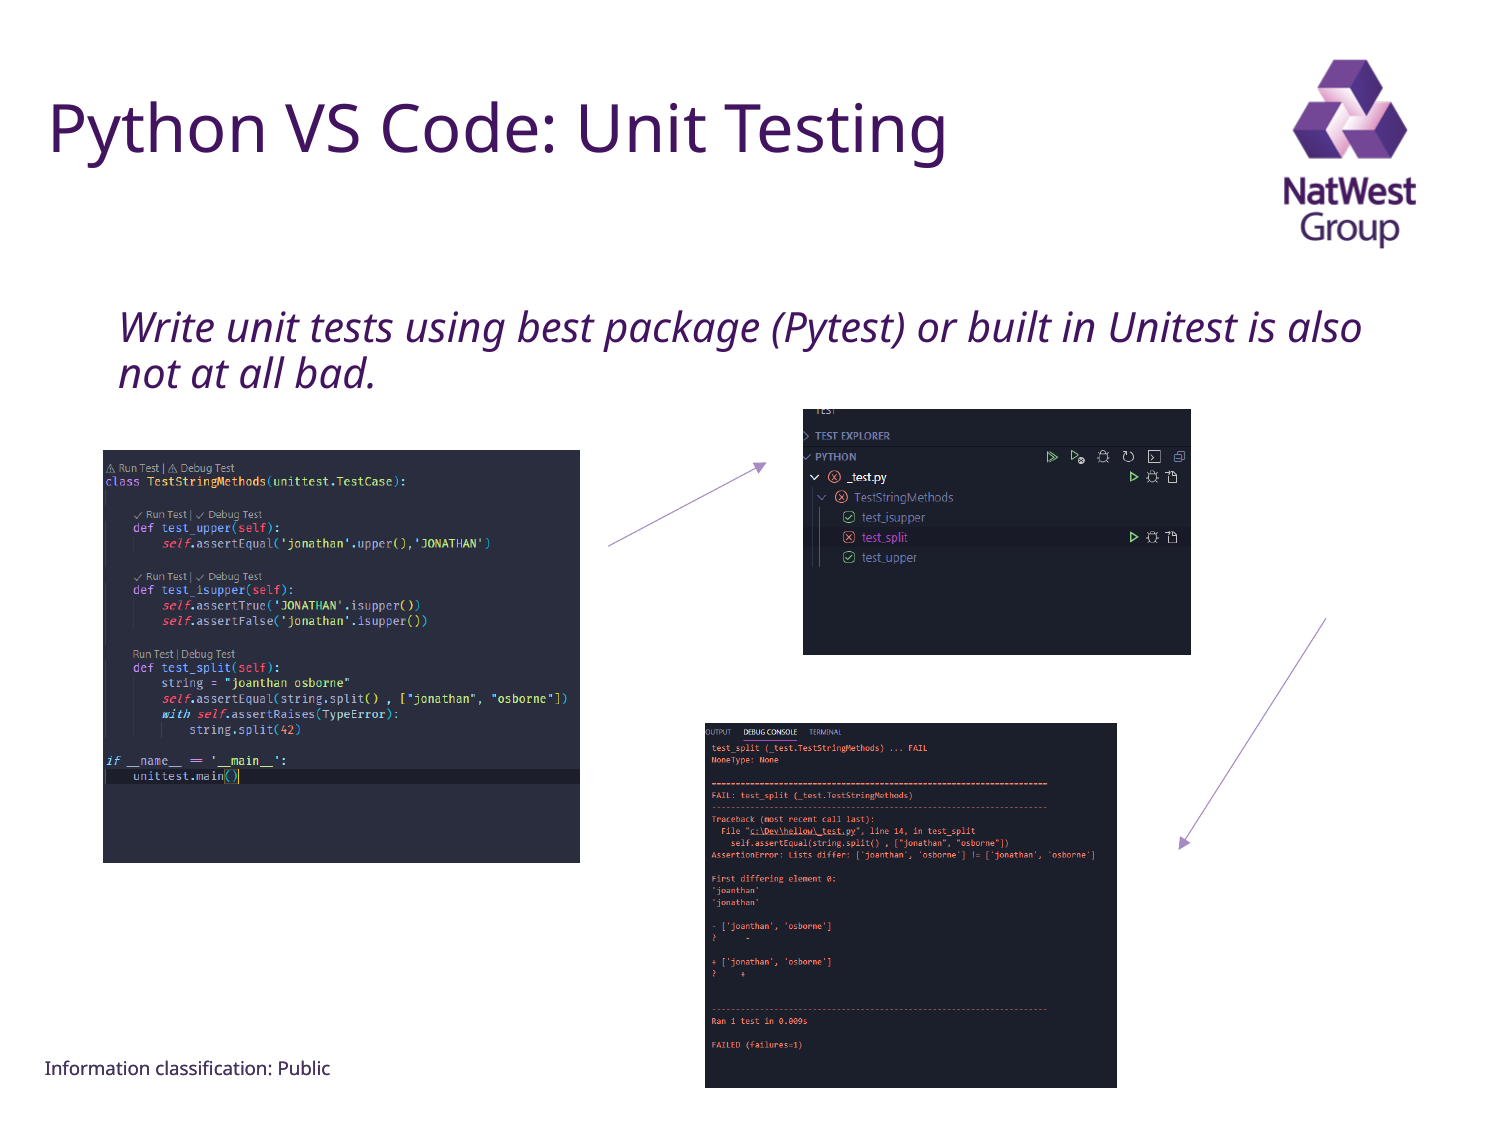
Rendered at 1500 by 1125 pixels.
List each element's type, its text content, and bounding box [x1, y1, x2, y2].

text_box Information classiﬁcation: Public [30, 1049, 345, 1087]
list Write unit tests using best package (Pytest) or built in Unitest is also not at all bad. [103, 299, 1397, 1014]
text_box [608, 462, 767, 547]
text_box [1178, 618, 1326, 850]
picture [704, 723, 1117, 1088]
title Python VS Code: Unit Testing [32, 22, 1326, 240]
picture [1256, 32, 1444, 249]
picture [103, 450, 580, 863]
picture [803, 409, 1191, 655]
